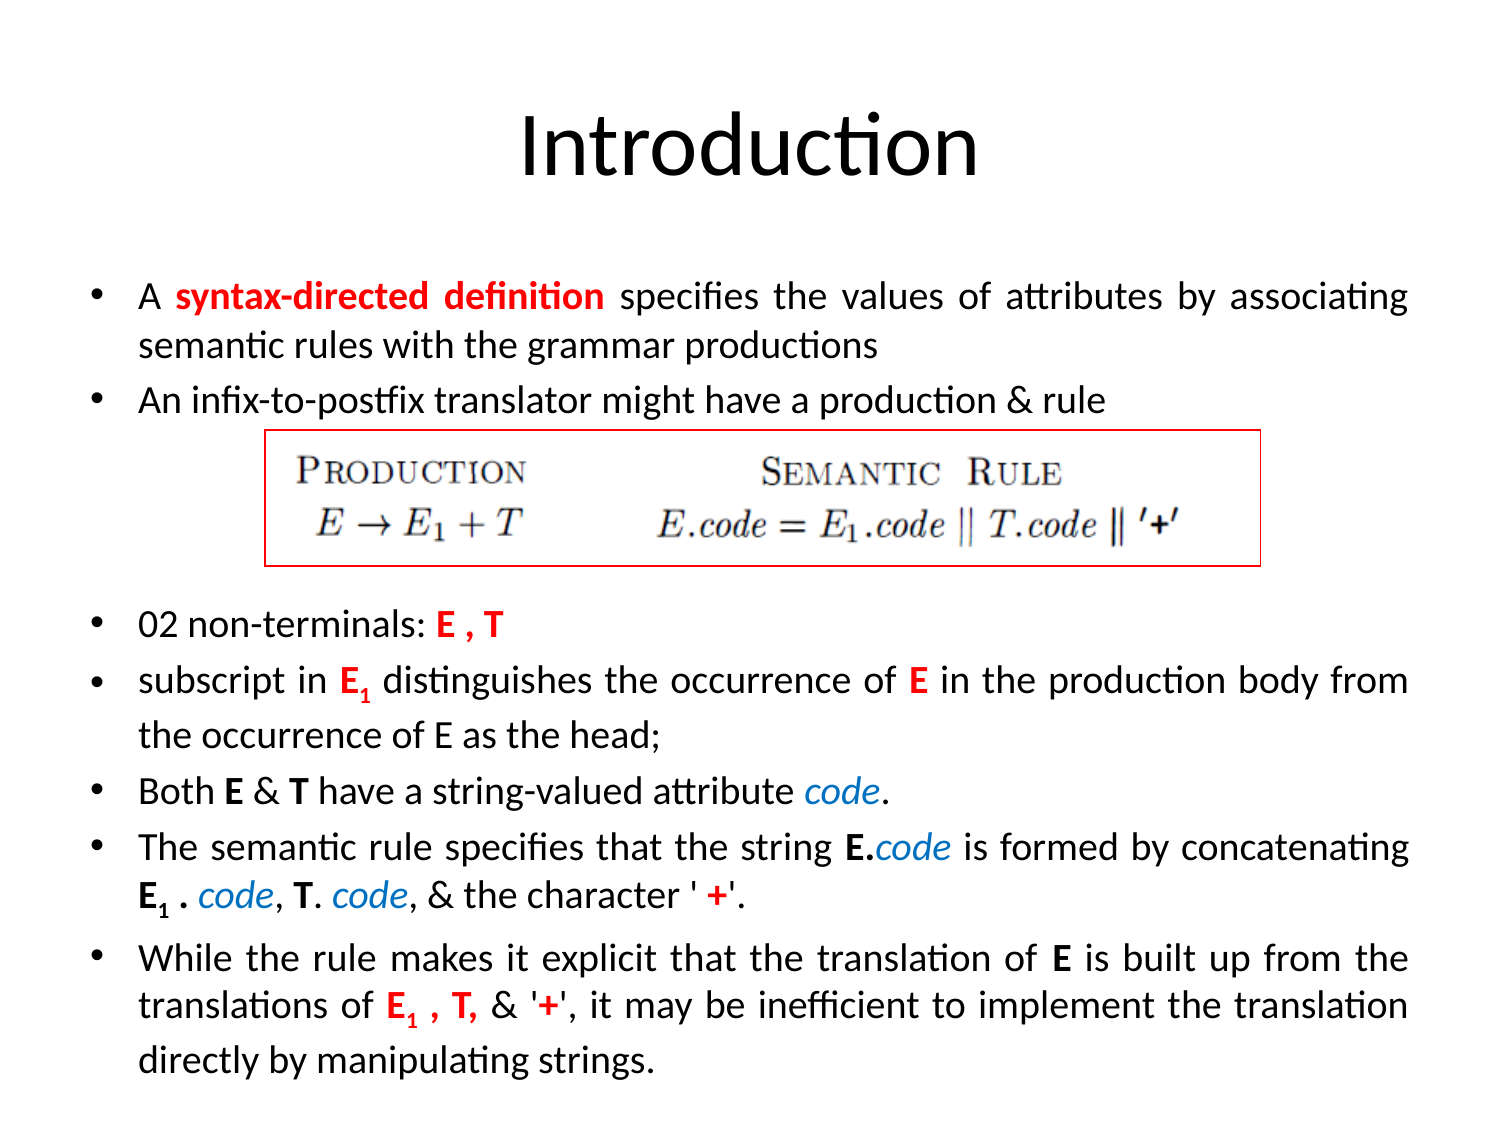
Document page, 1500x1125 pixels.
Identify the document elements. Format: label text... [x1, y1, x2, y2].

title Introduction [75, 45, 1425, 233]
list A syntax-directed definition specifies the values of attributes by associating semantic rules with the grammar productions An infix-to-postfix translator might have a production & rule 02 non-terminals: E , T subscript in E1 distinguishes the occurrence of E in the production body from the occurrence of E as the head; Both E & T have a string-valued attribute code. The semantic rule specifies that the string E.code is formed by concatenating E1 . code, T. code, & the character ' +'. While the rule makes it explicit that the translation of E is built up from the translations of E1 , T, & '+', it may be inefficient to implement the translation directly by manipulating strings. [75, 262, 1425, 1100]
picture [265, 430, 1260, 566]
